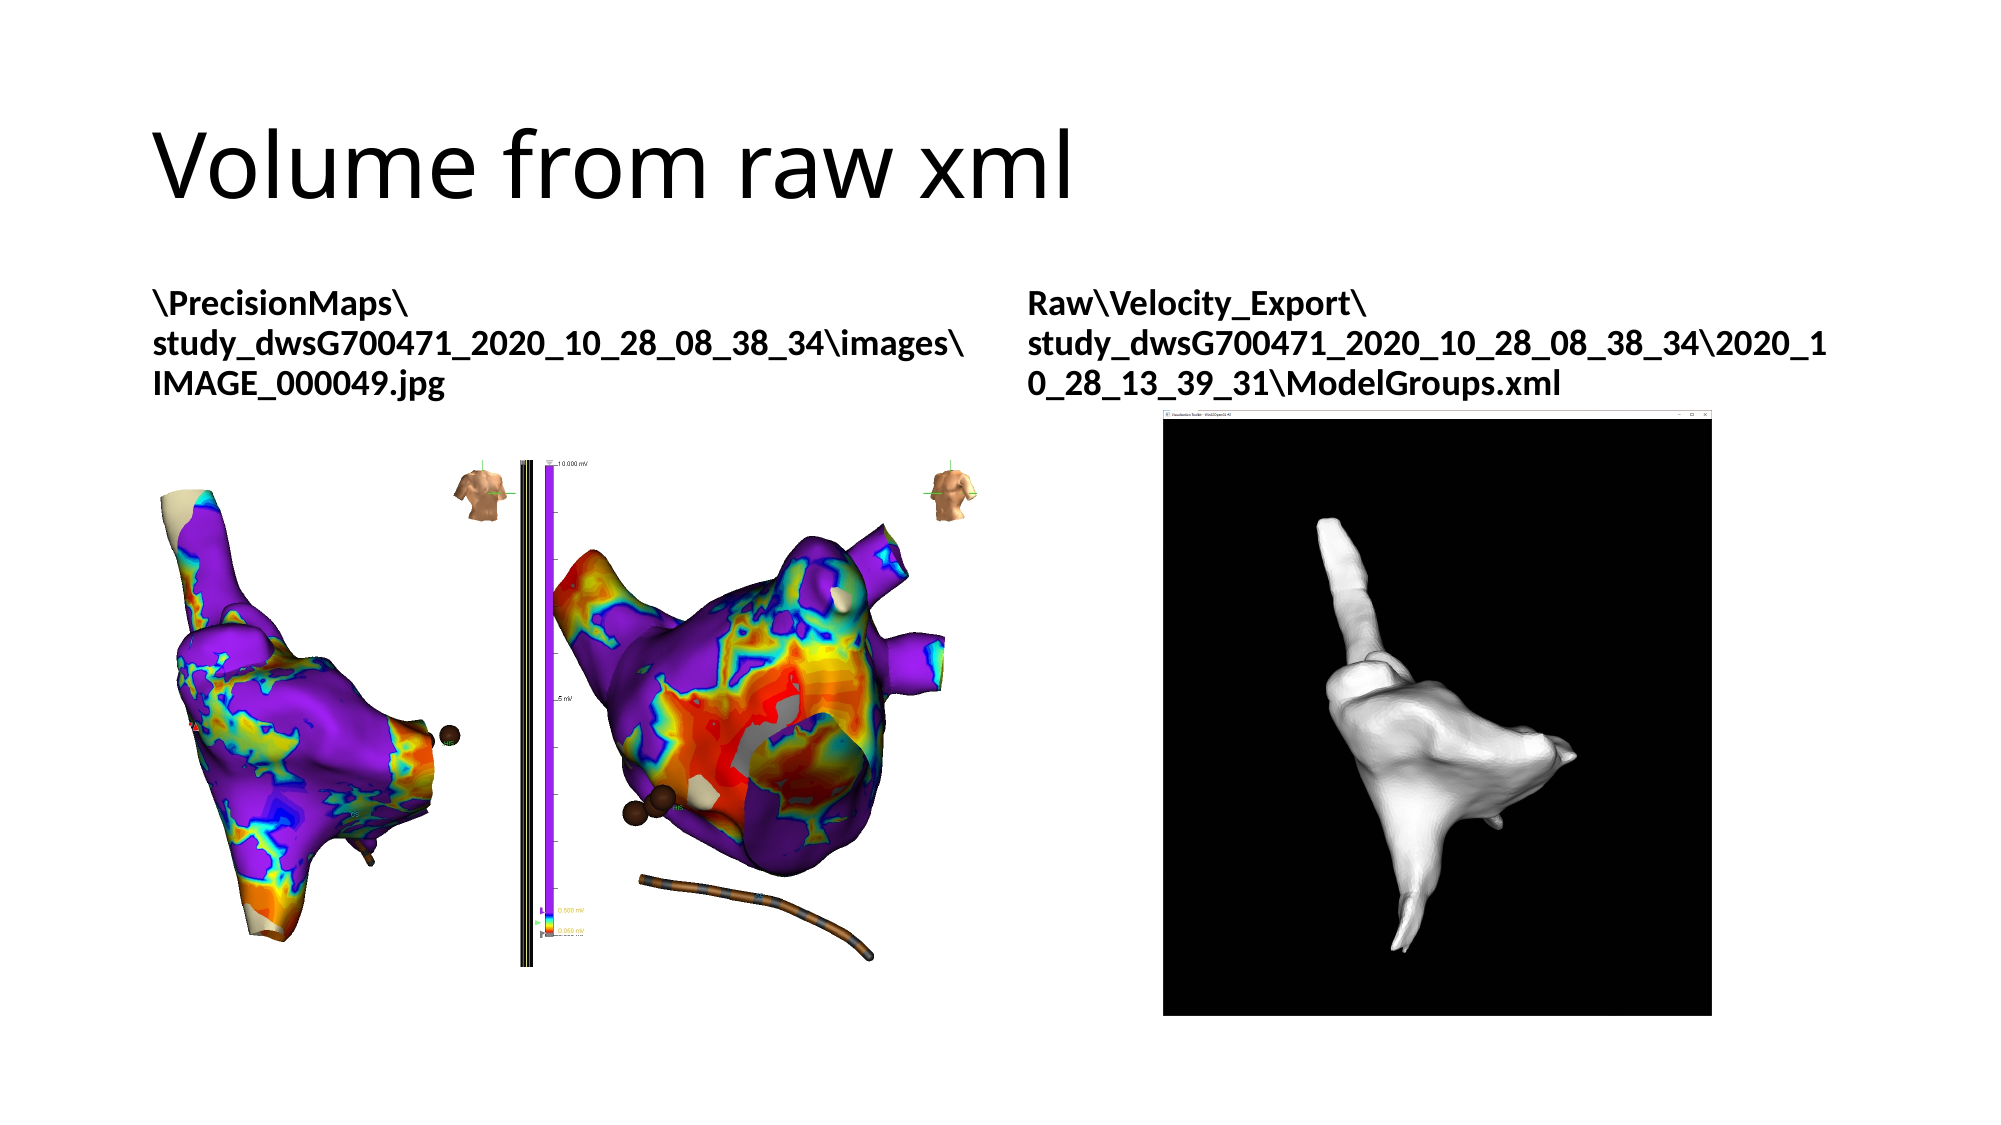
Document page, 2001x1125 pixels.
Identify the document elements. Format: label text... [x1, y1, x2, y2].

list \PrecisionMaps\study_dwsG700471_2020_10_28_08_38_34\images\ IMAGE_000049.jpg [137, 275, 984, 411]
title Volume from raw xml [137, 59, 1863, 278]
list Raw\Velocity_Export\study_dwsG700471_2020_10_28_08_38_34\2020_10_28_13_39_31\ModelGroups.xml [1012, 275, 1863, 411]
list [1163, 410, 1712, 1016]
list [137, 460, 984, 967]
